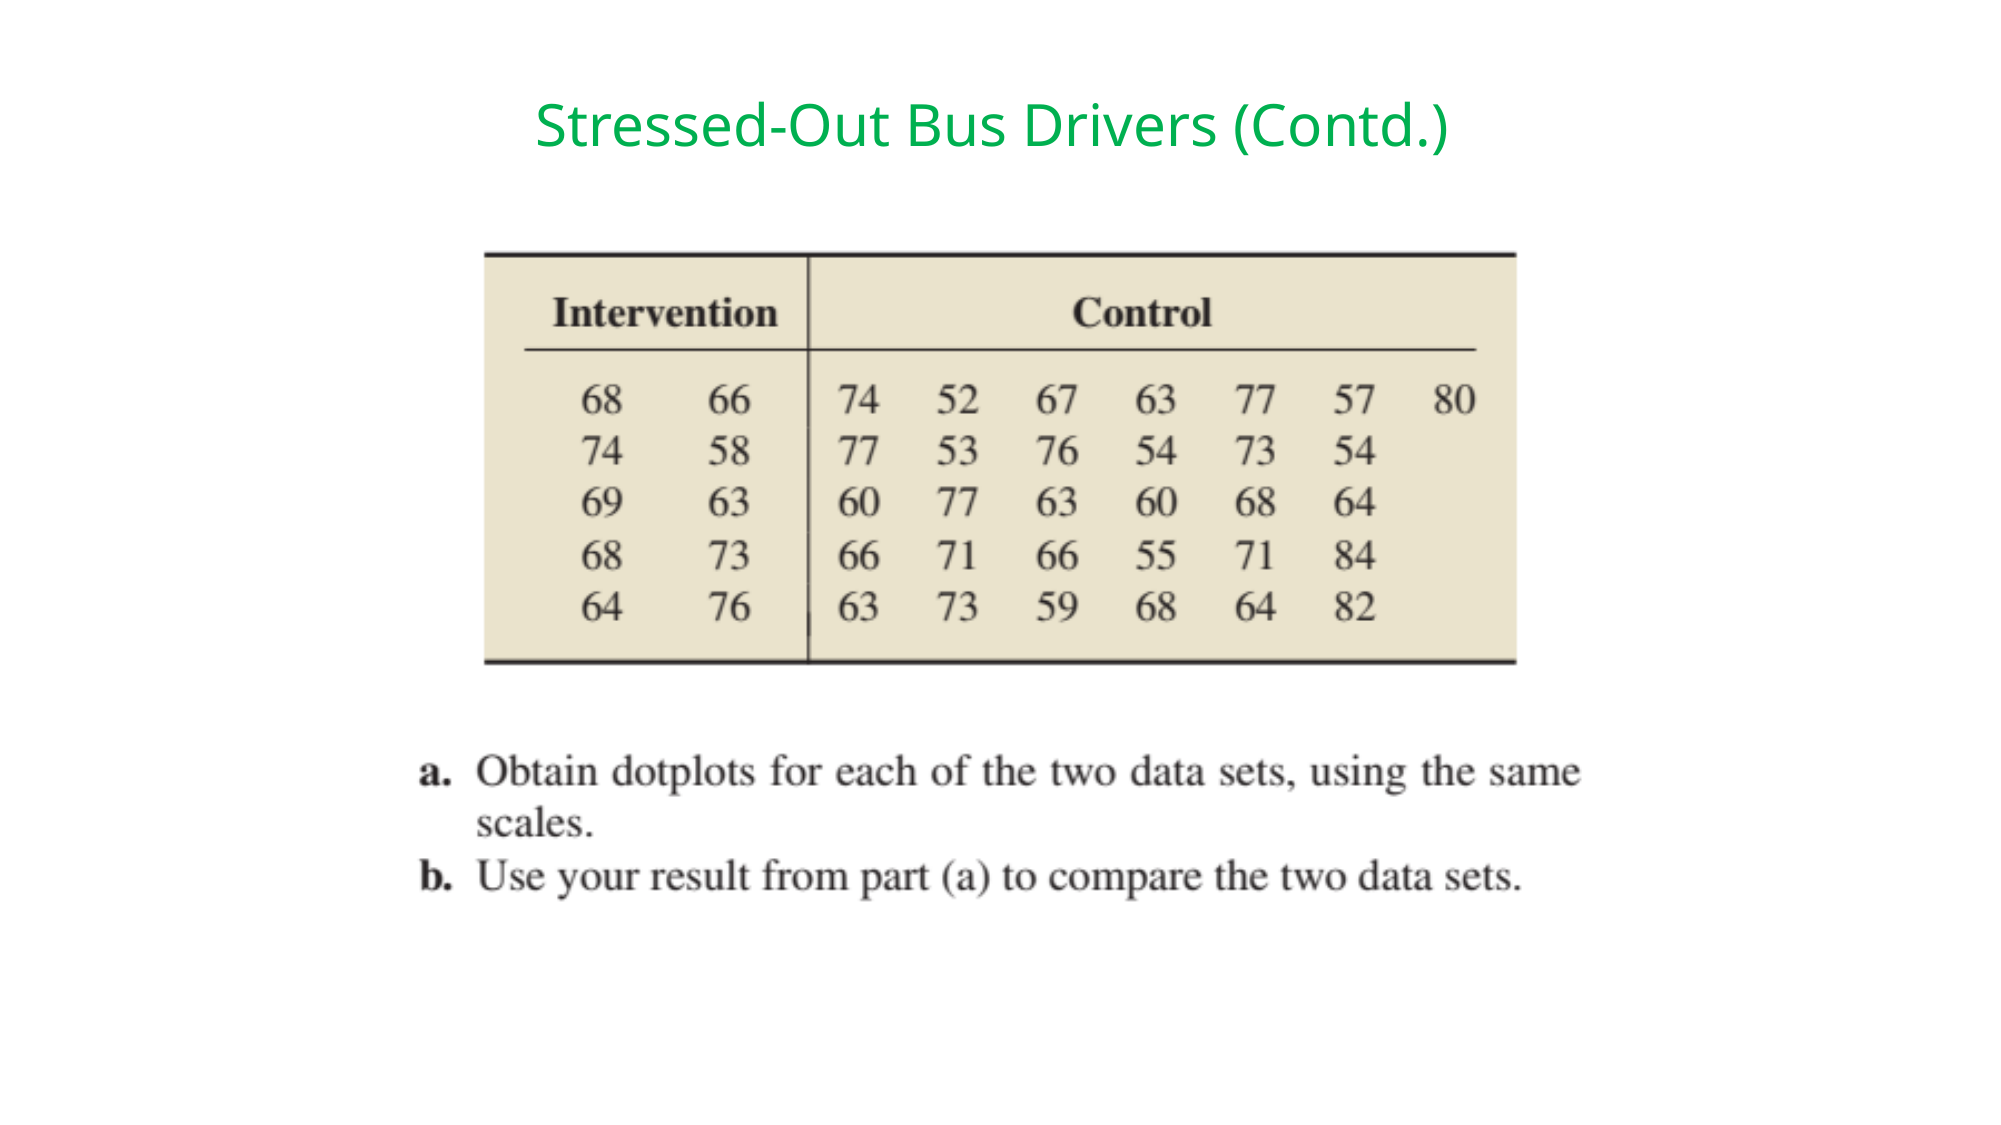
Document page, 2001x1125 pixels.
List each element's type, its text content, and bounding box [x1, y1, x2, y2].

picture [398, 229, 1602, 915]
title Stressed-Out Bus Drivers (Contd.) [137, 59, 1863, 195]
